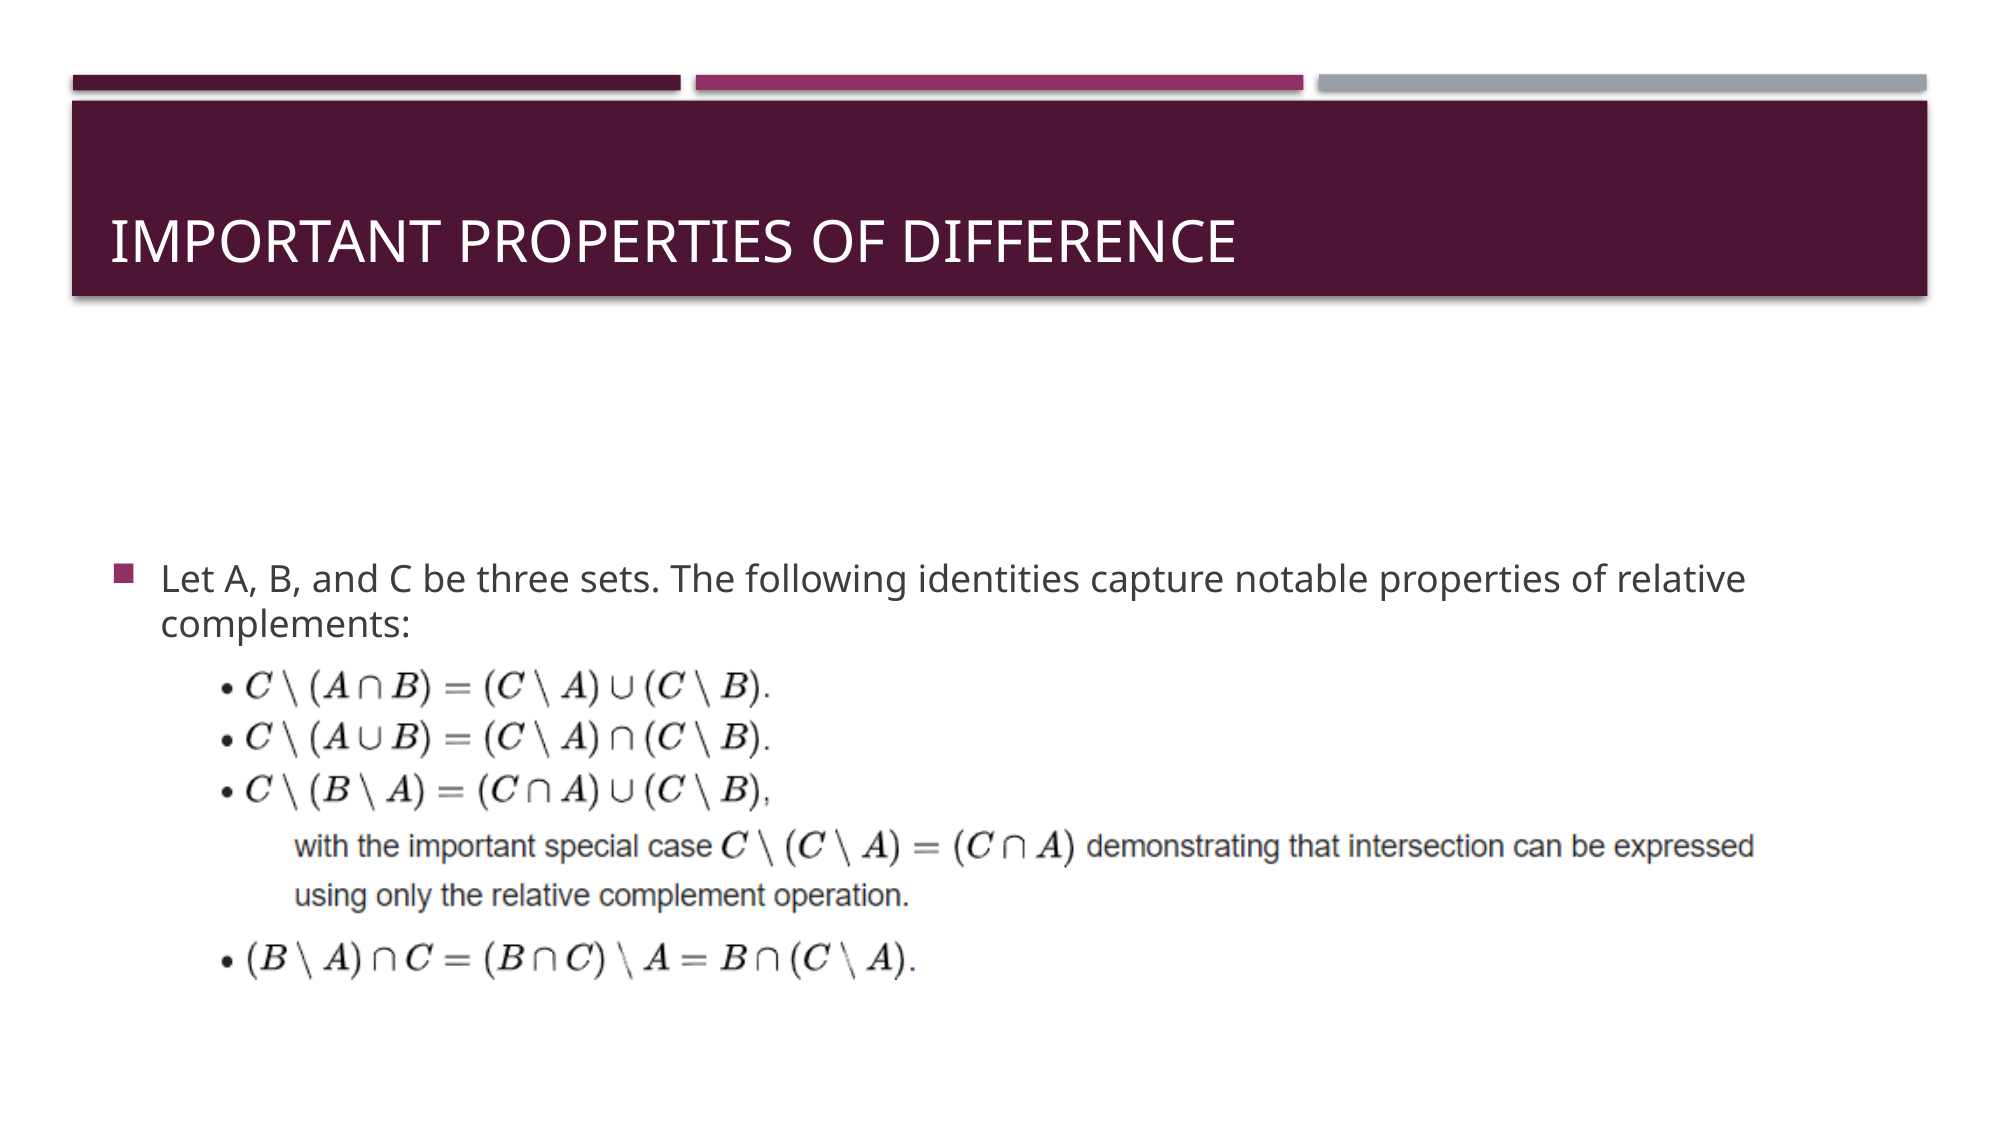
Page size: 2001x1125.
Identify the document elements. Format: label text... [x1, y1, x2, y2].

title Important properties of difference [95, 115, 1905, 282]
picture [210, 658, 1776, 980]
list Let A, B, and C be three sets. The following identities capture notable properties of relative complements: [95, 357, 1905, 962]
